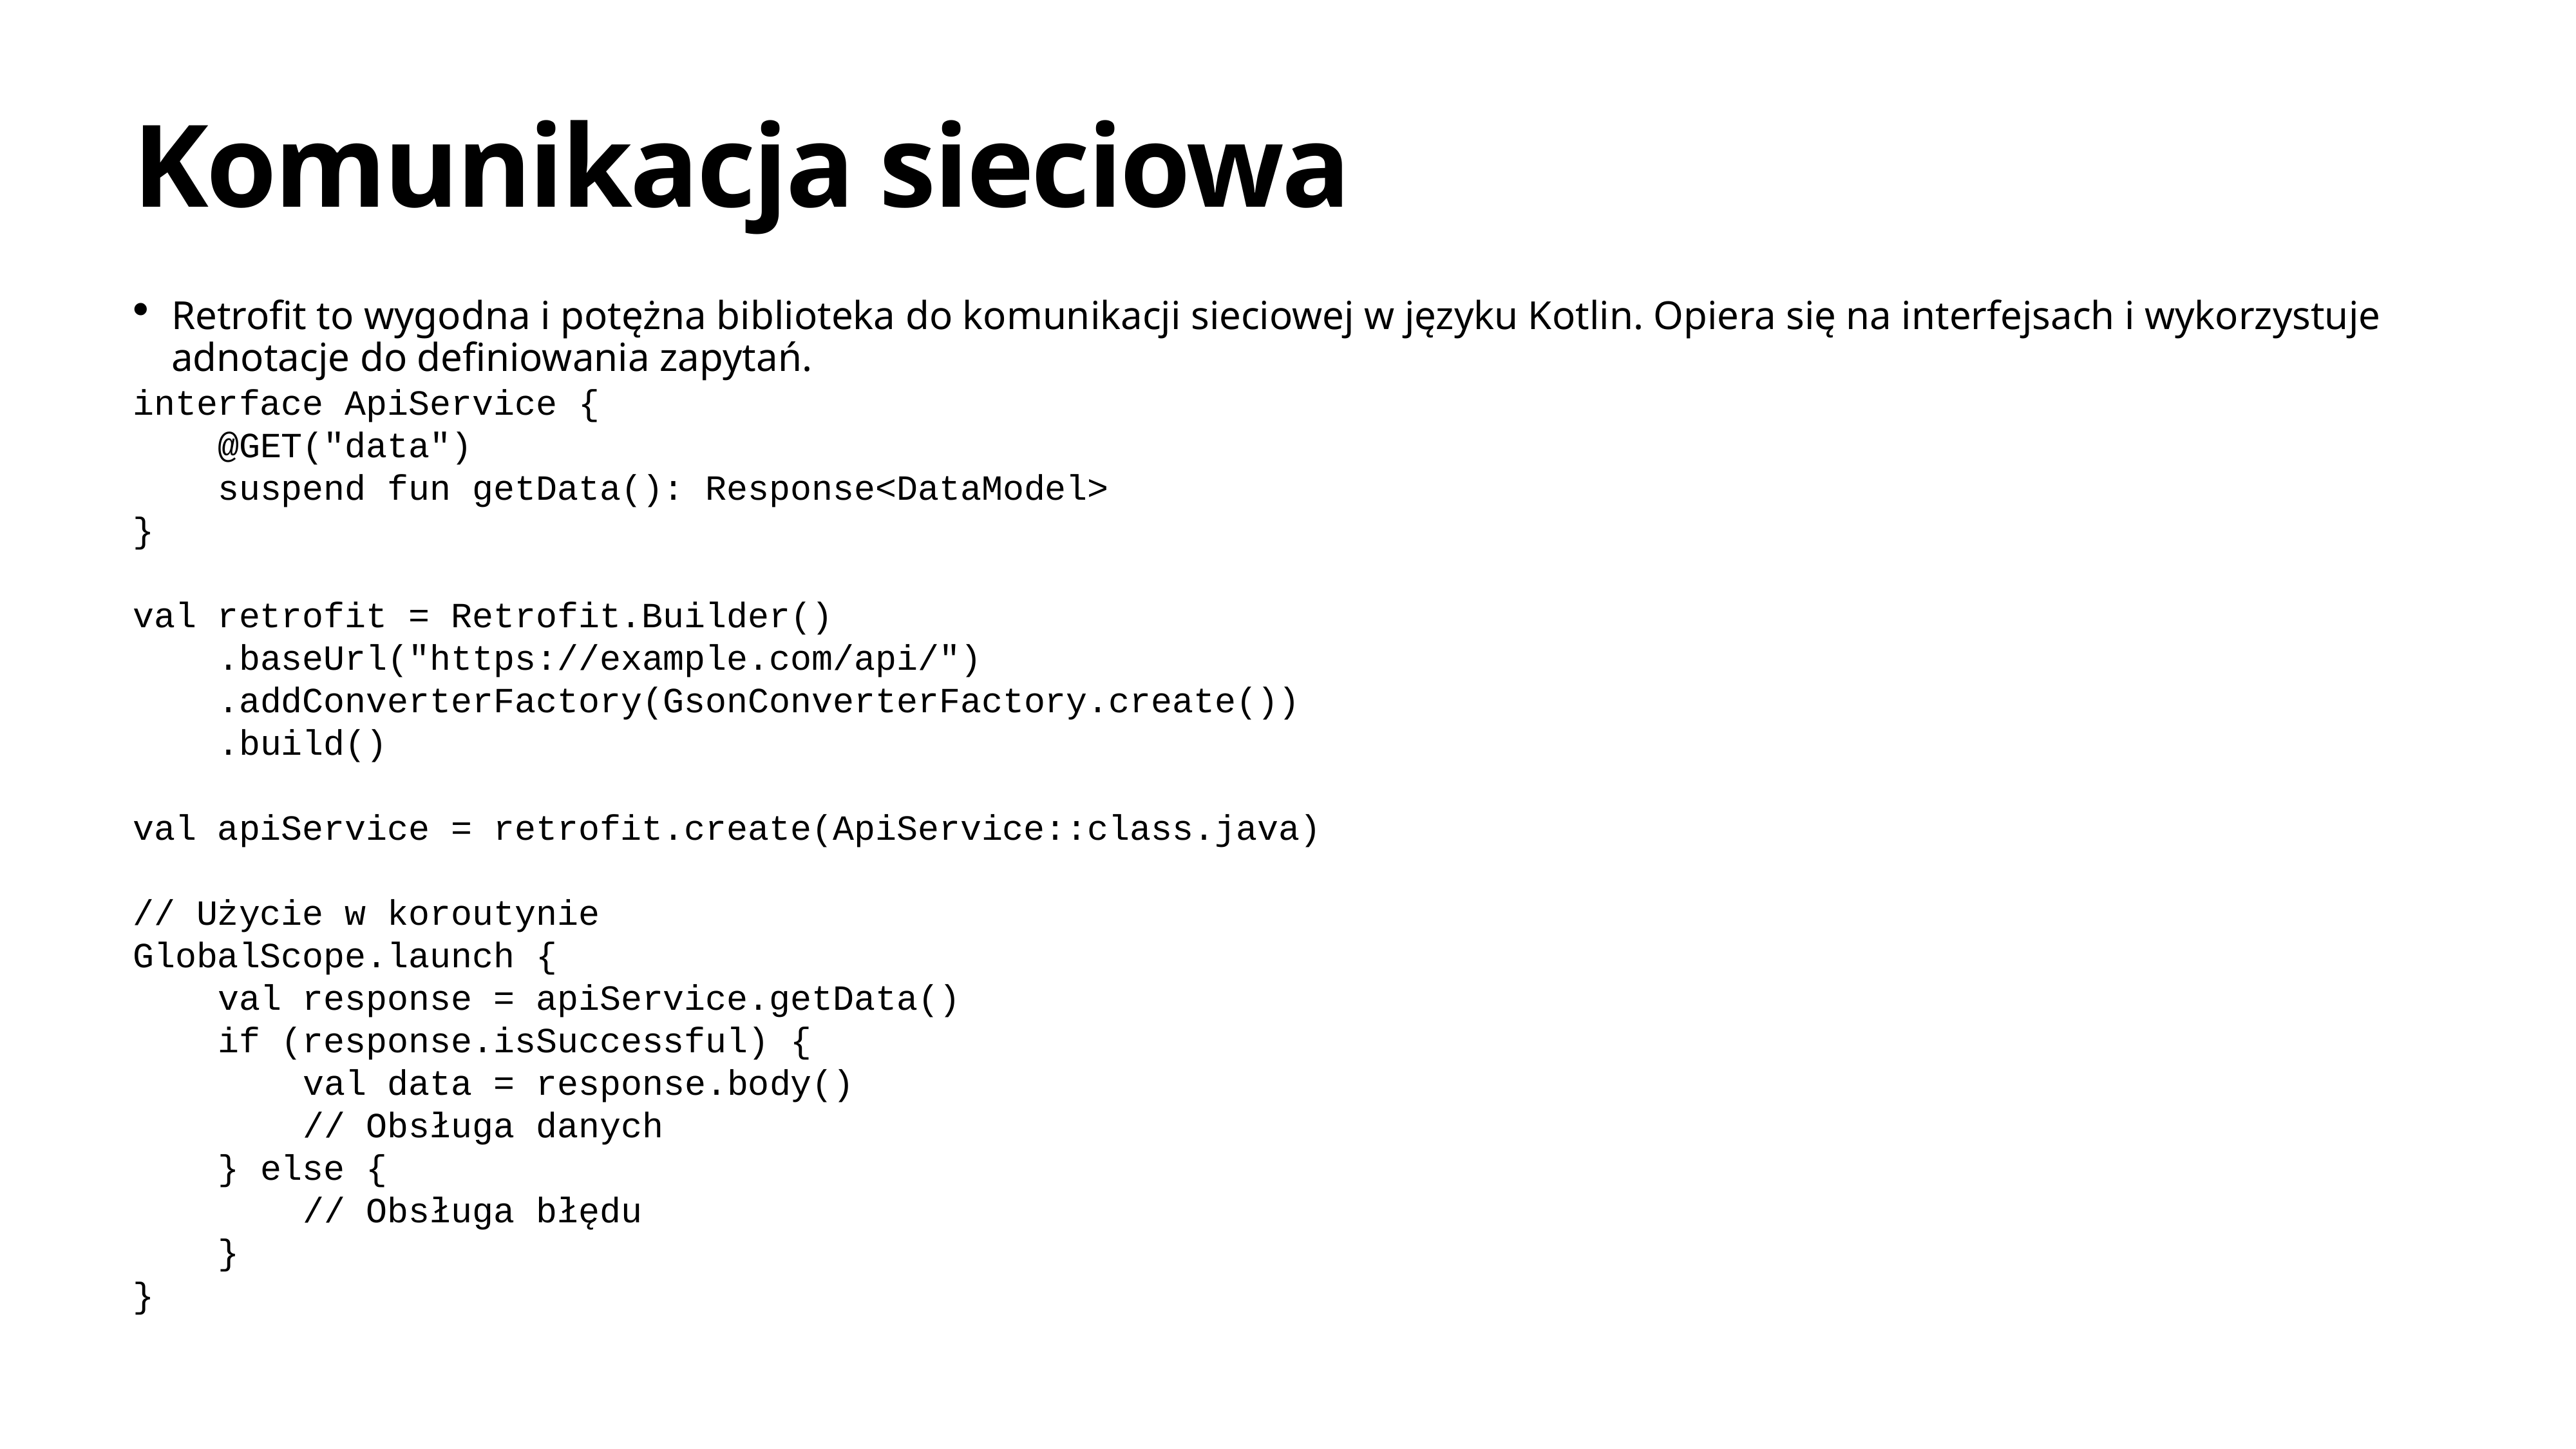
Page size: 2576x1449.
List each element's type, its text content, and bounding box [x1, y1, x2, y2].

list Retrofit to wygodna i potężna biblioteka do komunikacji sieciowej w języku Kotlin. Opiera się na interfejsach i wykorzystuje adnotacje do definiowania zapytań. interface ApiService { @GET("data") suspend fun getData(): Response<DataModel> } val retrofit = Retrofit.Builder() .baseUrl("https://example.com/api/") .addConverterFactory(GsonConverterFactory.create()) .build() val apiService = retrofit.create(ApiService::class.java) // Użycie w koroutynie GlobalScope.launch { val response = apiService.getData() if (response.isSuccessful) { val data = response.body() // Obsługa danych } else { // Obsługa błędu } } [127, 290, 2449, 1321]
title Komunikacja sieciowa [127, 113, 2449, 266]
